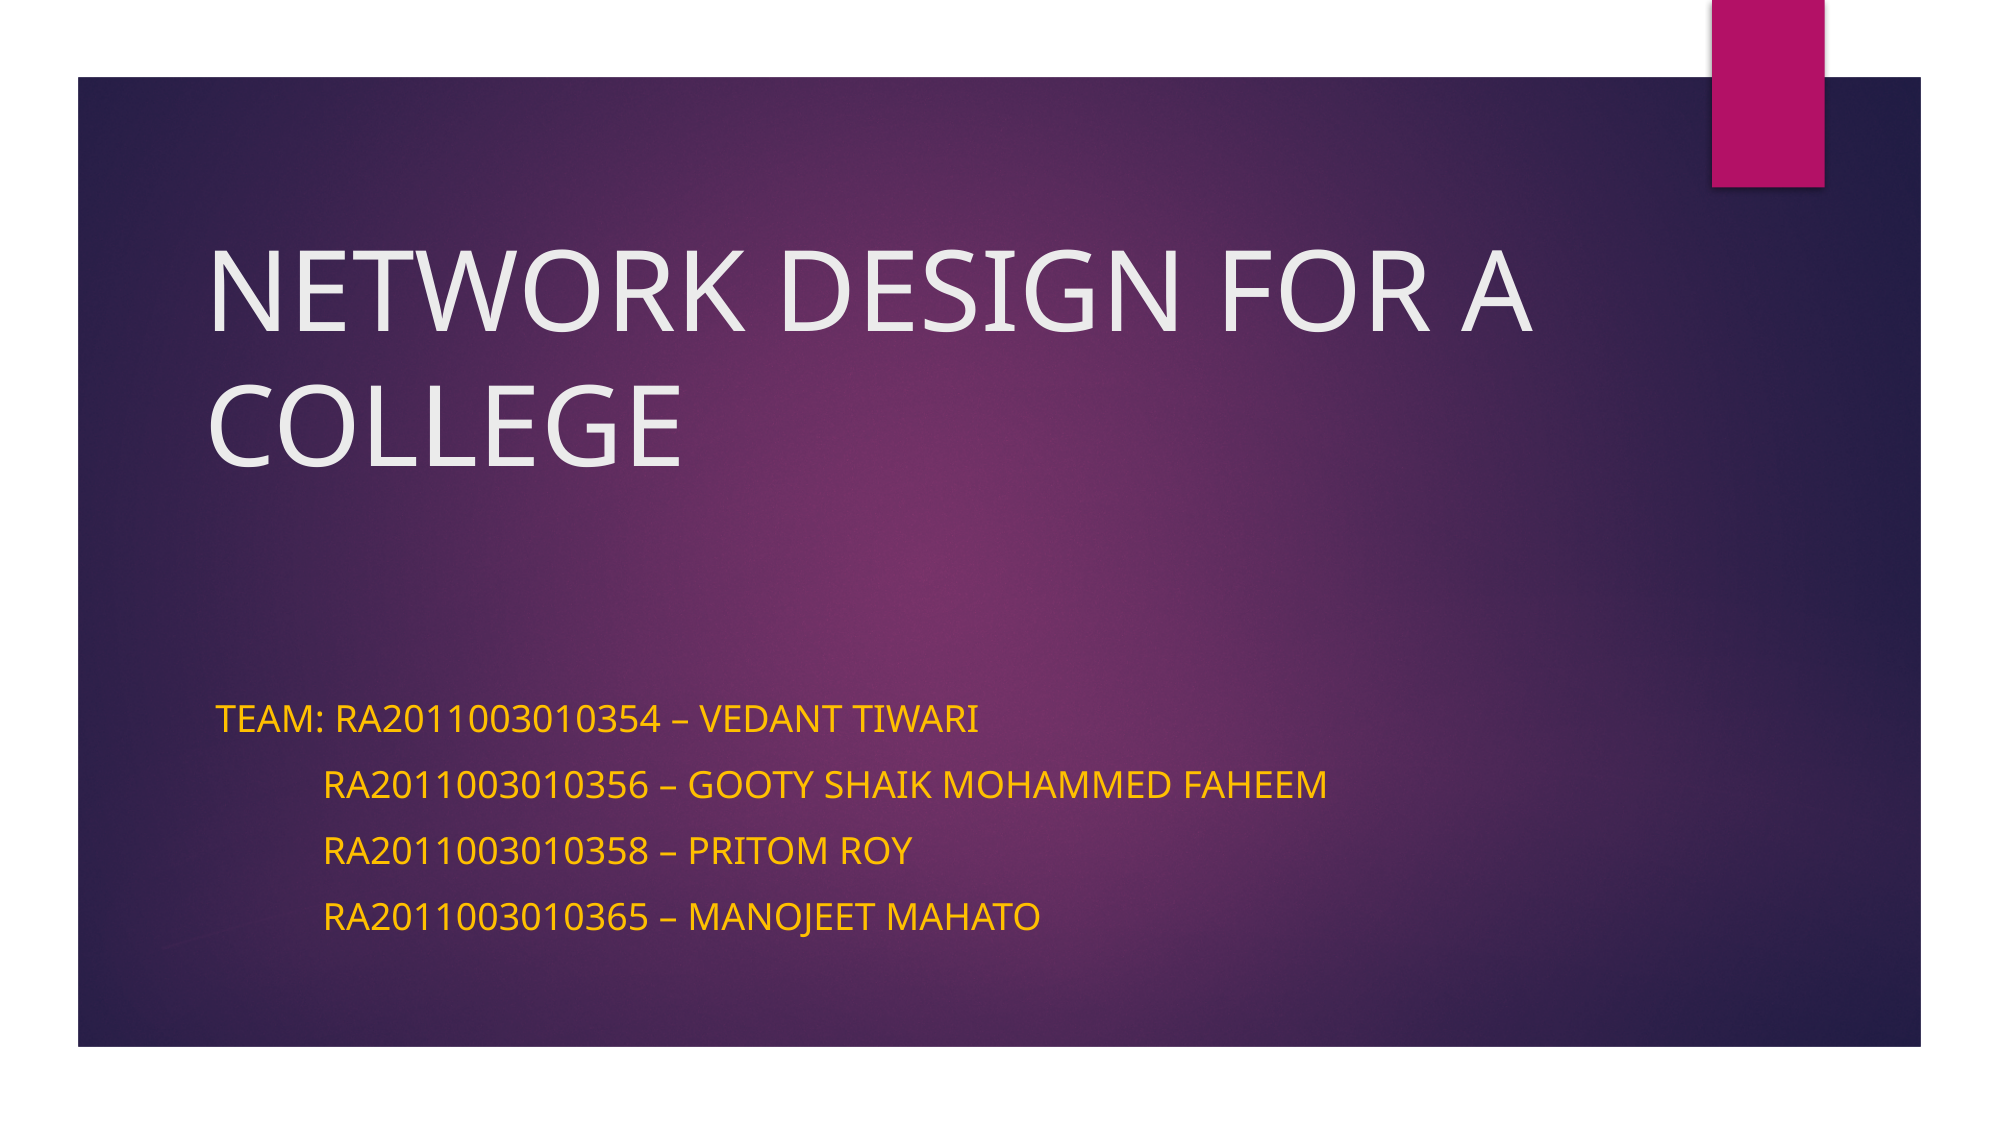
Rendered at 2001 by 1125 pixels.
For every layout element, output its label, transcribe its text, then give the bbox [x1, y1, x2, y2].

title NETWORK DESIGN FOR A COLLEGE [189, 98, 1638, 497]
subtitle Team: Ra2011003010354 – vedant Tiwari ra2011003010356 – gooty shaik mohammed Faheem ra2011003010358 – pritom roy ra2011003010365 – manojeet mahato [200, 687, 1649, 982]
